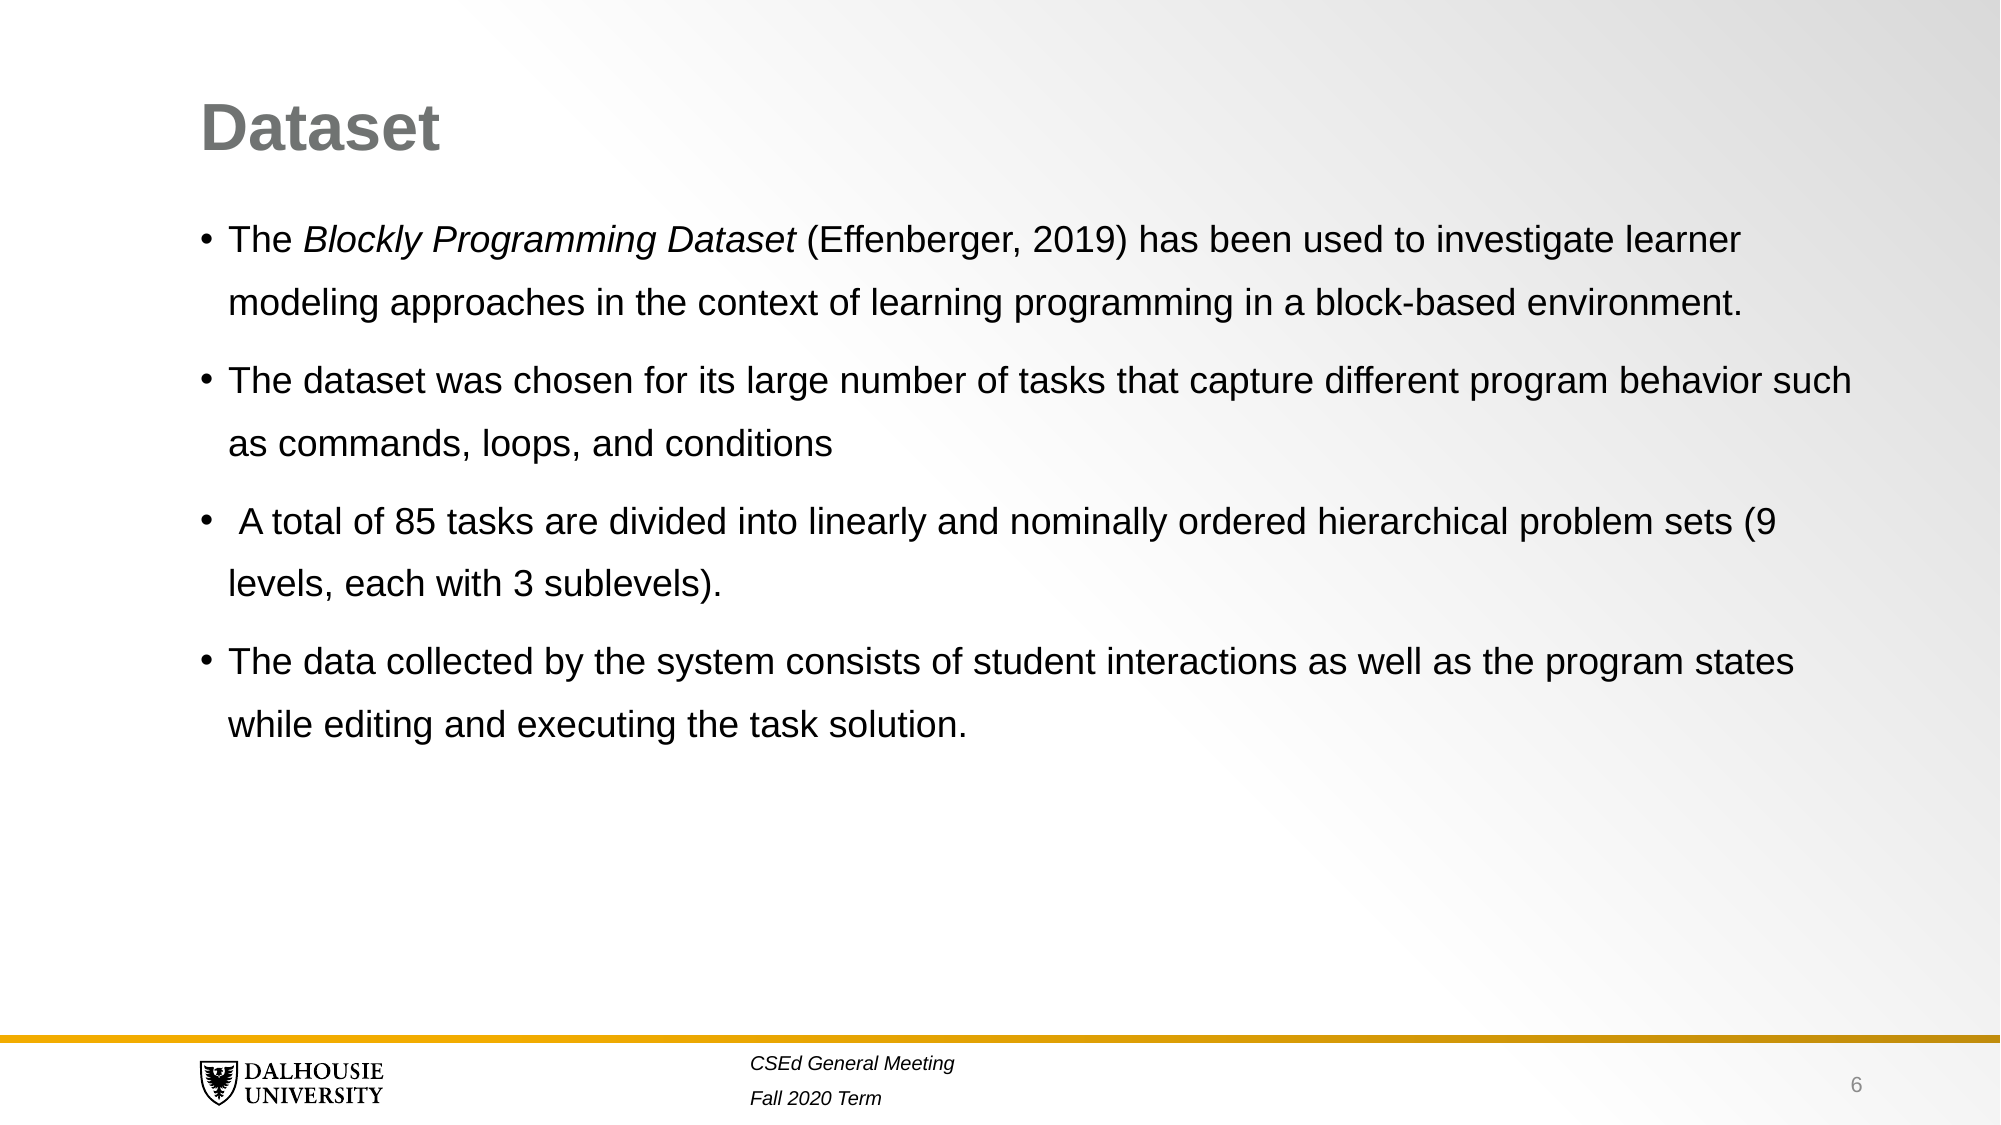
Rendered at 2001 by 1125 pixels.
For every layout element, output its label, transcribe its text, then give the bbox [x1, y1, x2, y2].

title Dataset [200, 0, 1863, 166]
slide_number 6 [1694, 1042, 1863, 1125]
list The Blockly Programming Dataset (Effenberger, 2019) has been used to investigate learner modeling approaches in the context of learning programming in a block-based environment. The dataset was chosen for its large number of tasks that capture different program behavior such as commands, loops, and conditions A total of 85 tasks are divided into linearly and nominally ordered hierarchical problem sets (9 levels, each with 3 sublevels). The data collected by the system consists of student interactions as well as the program states while editing and executing the task solution. [200, 198, 1863, 986]
footer CSEd General Meeting Fall 2020 Term [750, 1050, 1695, 1110]
